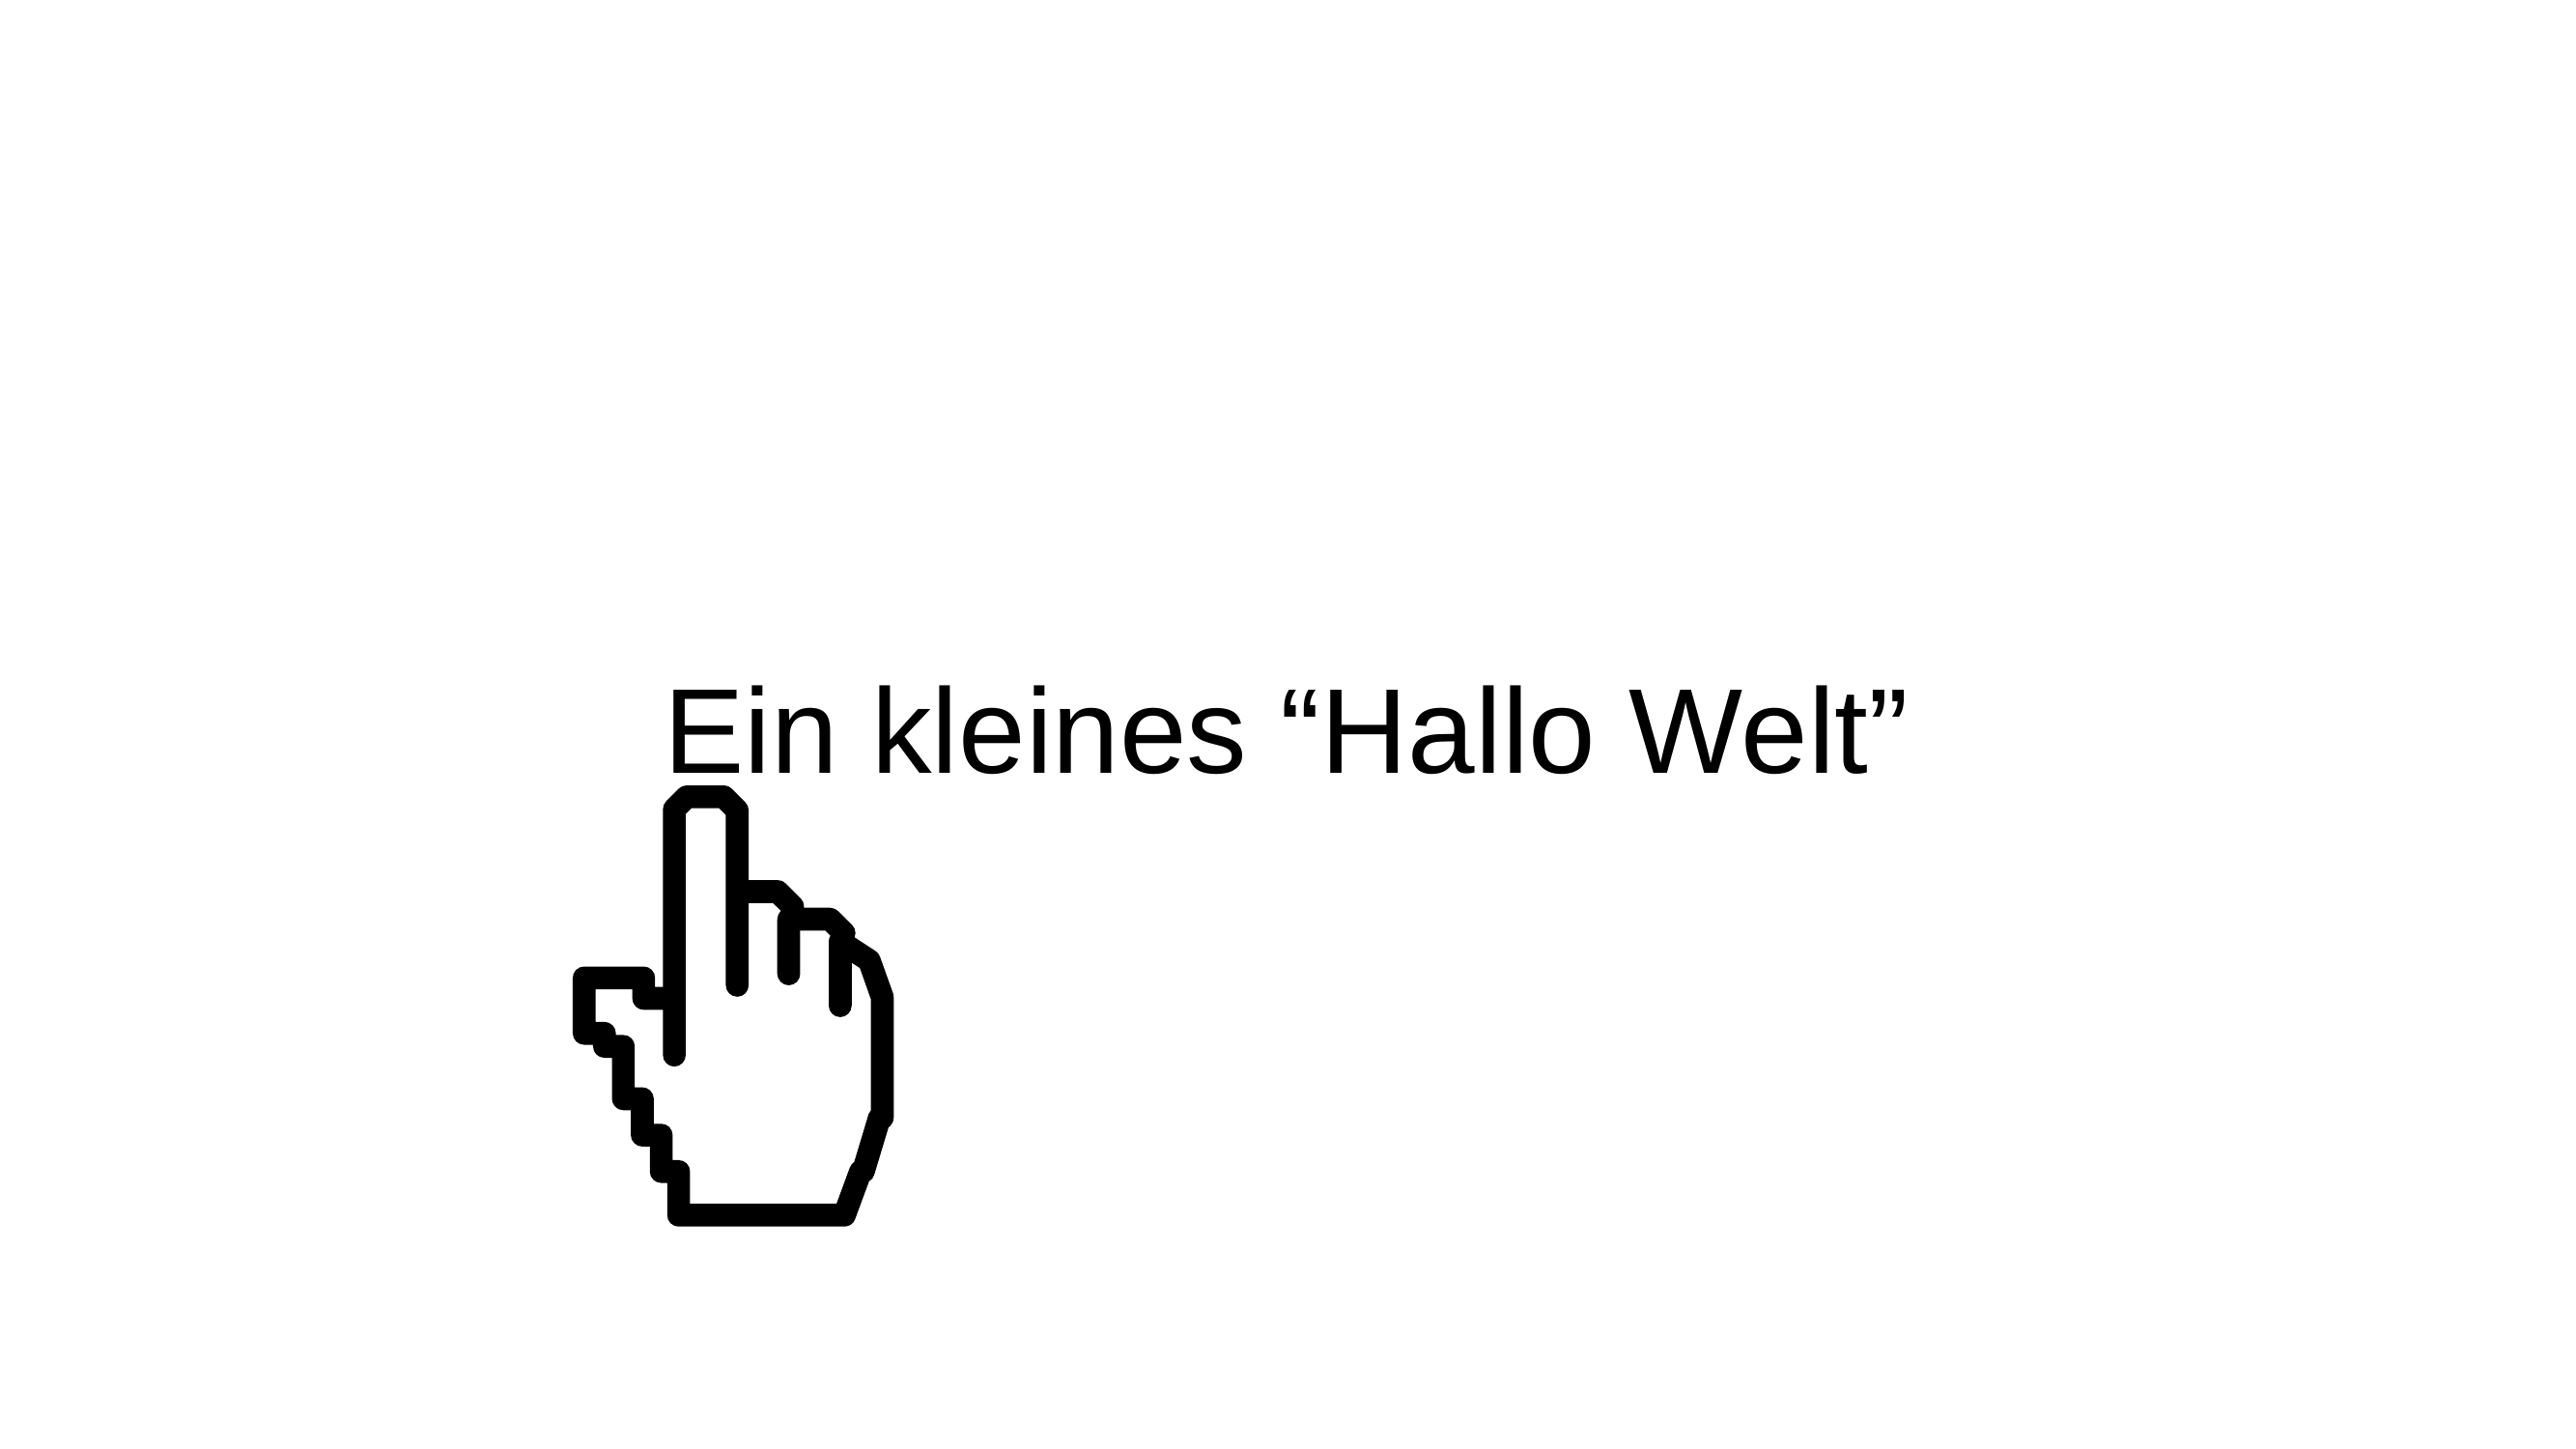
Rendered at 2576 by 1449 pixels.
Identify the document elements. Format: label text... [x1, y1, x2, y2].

text_box [572, 785, 894, 1227]
title Ein kleines “Hallo Welt” [183, 619, 2391, 830]
